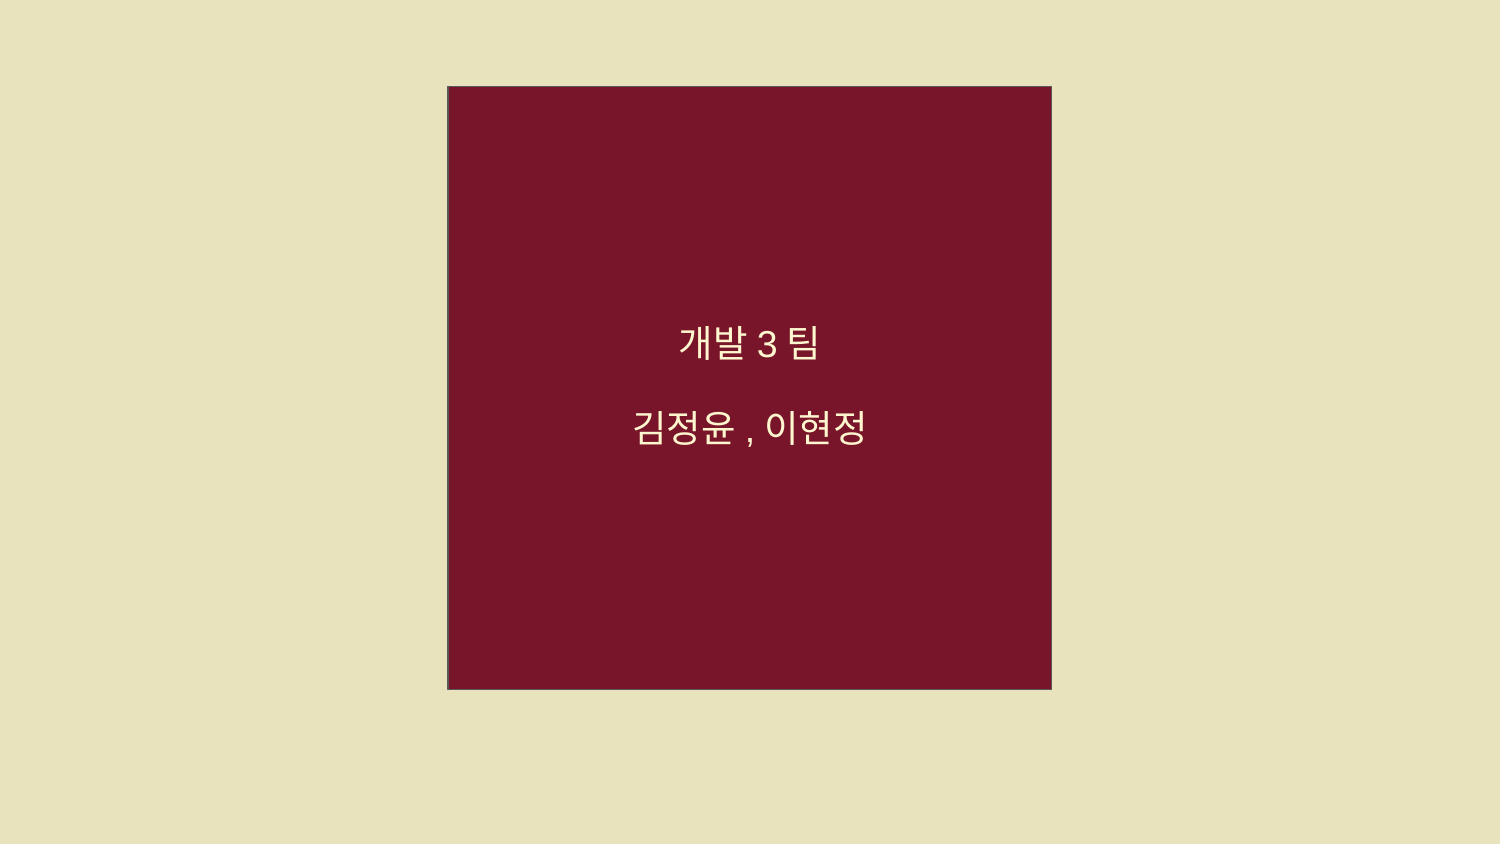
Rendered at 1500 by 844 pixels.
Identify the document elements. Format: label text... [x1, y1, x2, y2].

subtitle 개발3팀 김정윤,이현정 [507, 298, 993, 481]
text_box [448, 86, 1052, 690]
